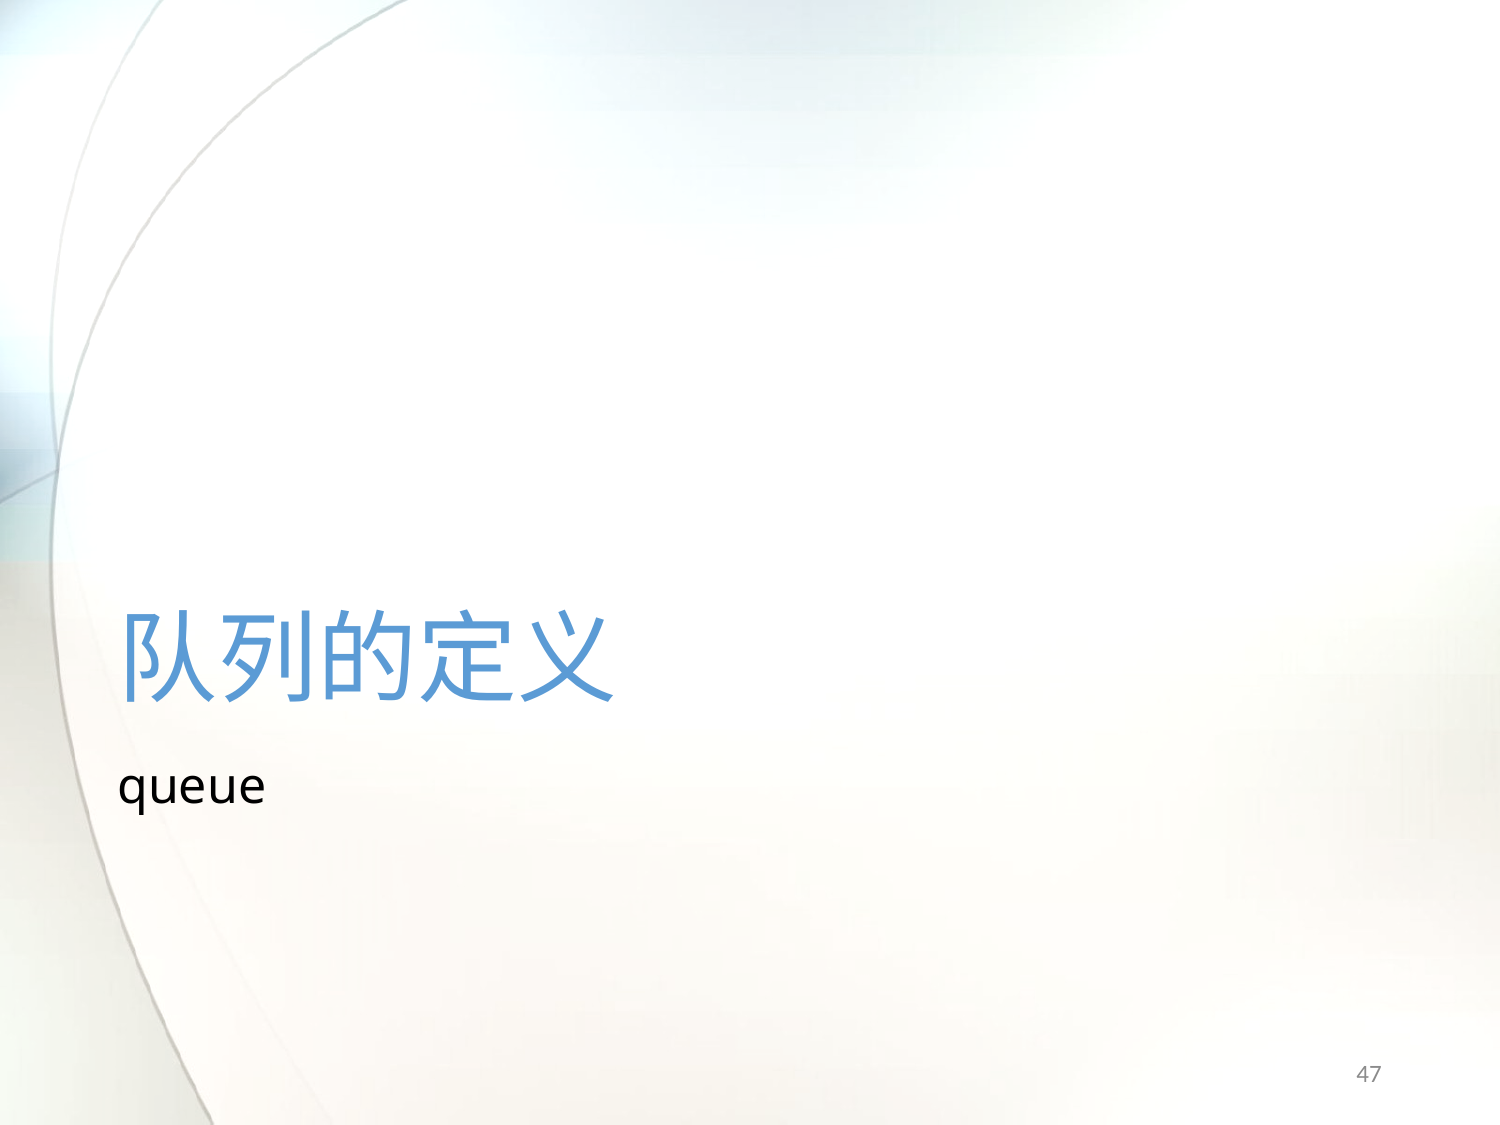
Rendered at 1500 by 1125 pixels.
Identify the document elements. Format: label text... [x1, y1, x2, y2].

picture [0, 0, 1500, 1125]
list queue [102, 752, 1397, 999]
slide_number 47 [1059, 1042, 1397, 1103]
title 队列的定义 [102, 280, 1397, 724]
